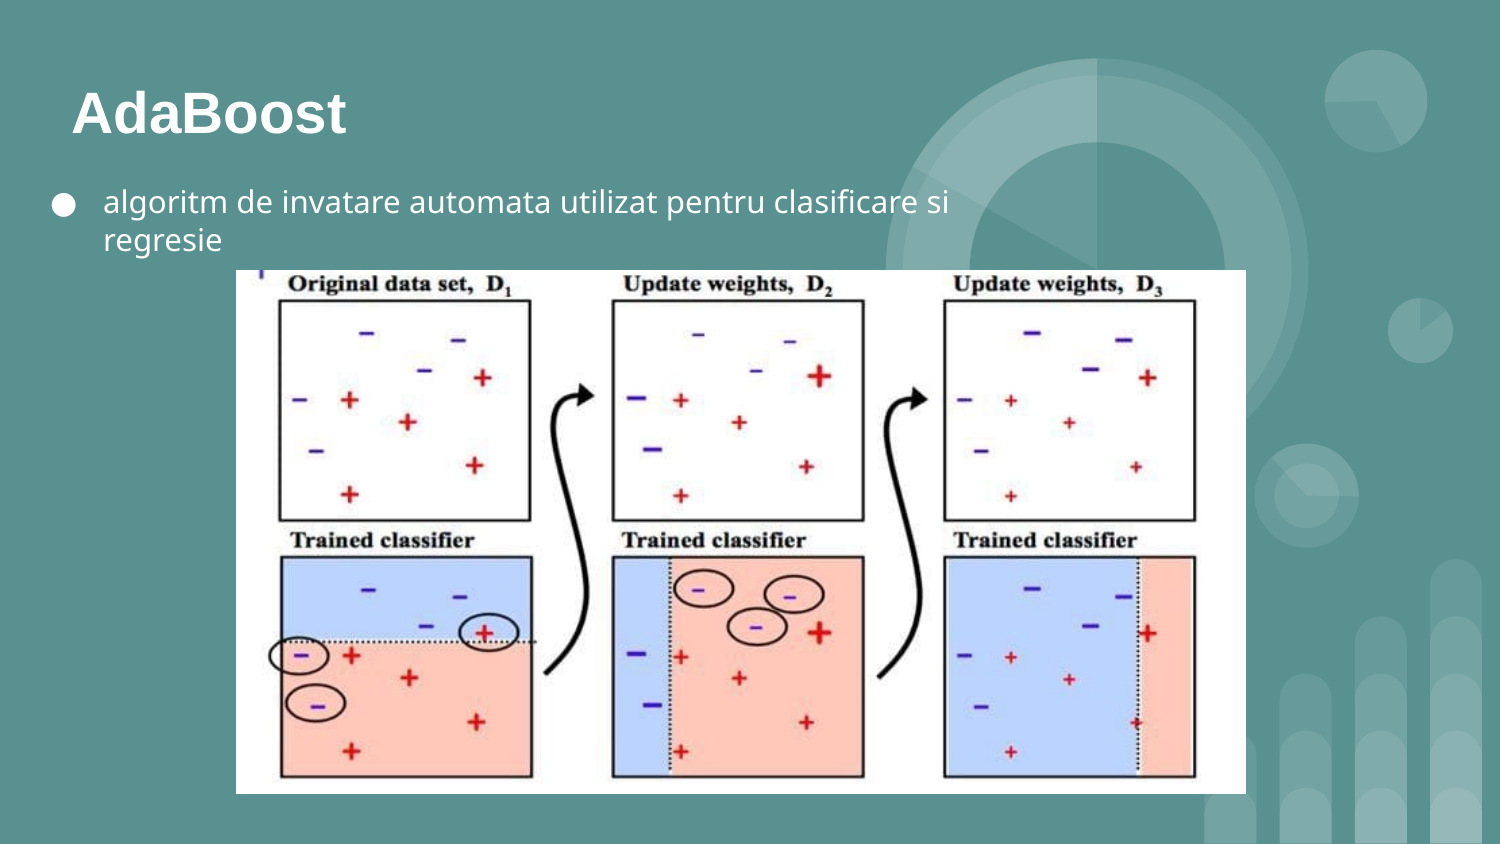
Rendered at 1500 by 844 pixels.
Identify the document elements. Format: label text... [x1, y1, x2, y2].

text_box AdaBoost [56, 60, 626, 167]
text_box algoritm de invatare automata utilizat pentru clasificare si regresie [13, 167, 1062, 273]
picture [236, 270, 1246, 794]
